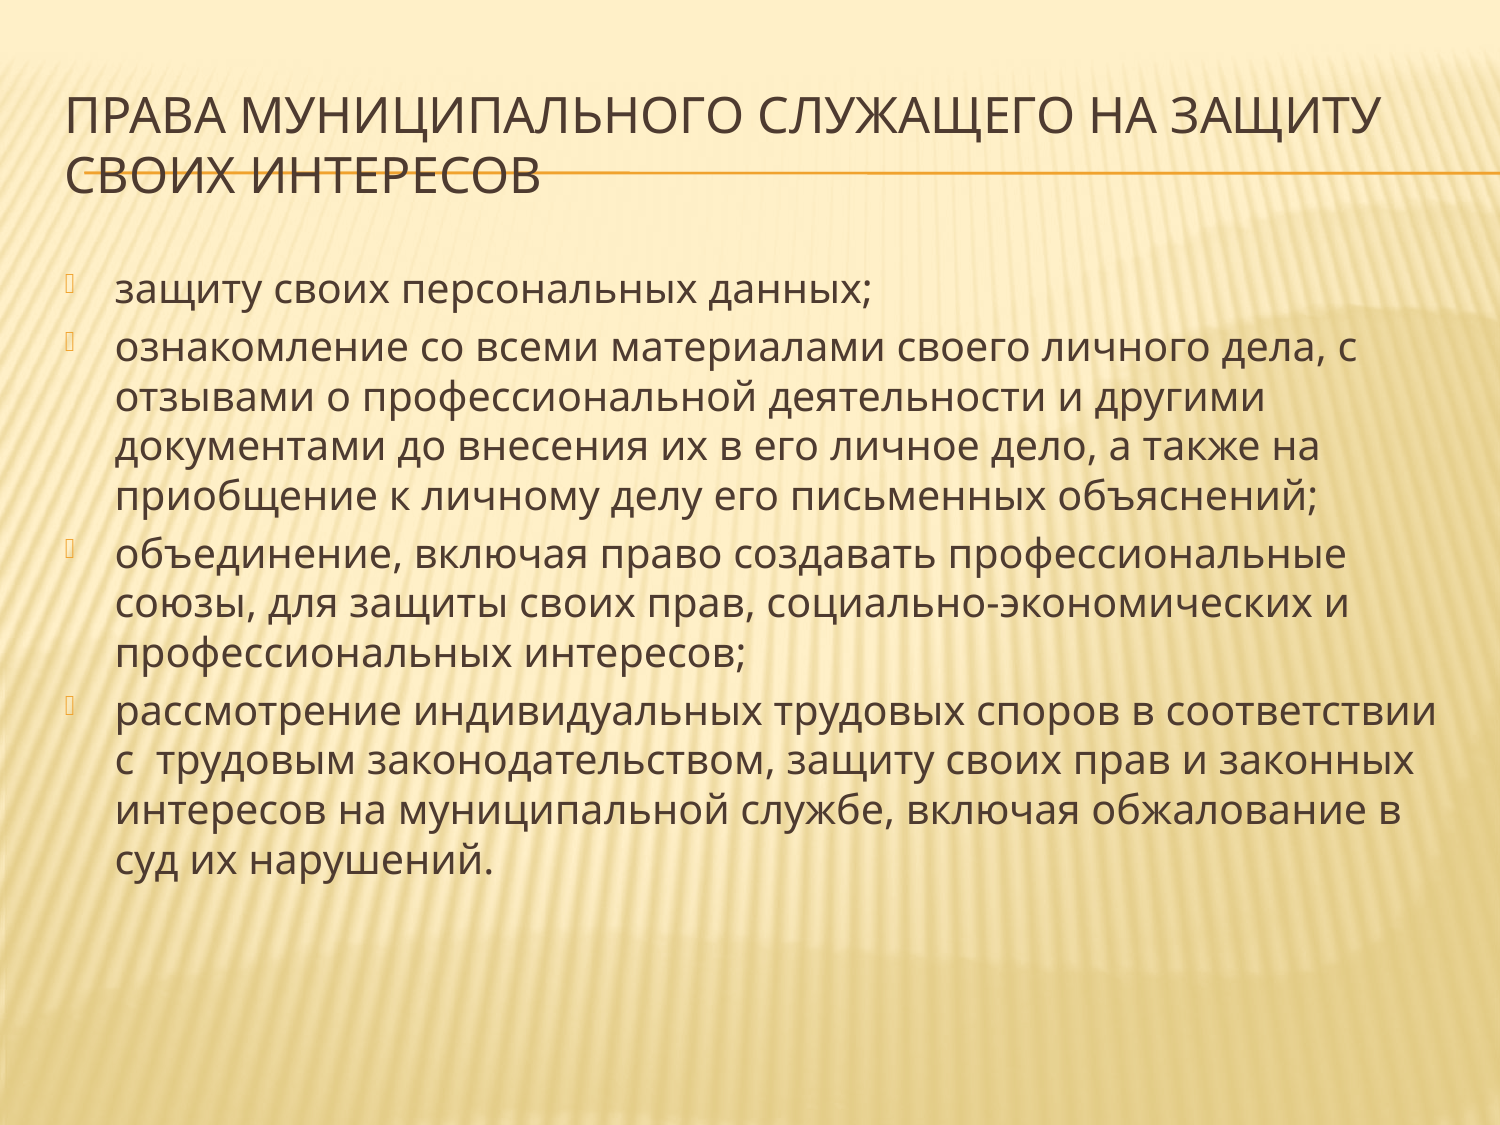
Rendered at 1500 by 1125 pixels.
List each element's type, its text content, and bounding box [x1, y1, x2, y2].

title Права муниципального служащего на защиту своих интересов [50, 75, 1475, 213]
list защиту своих персональных данных; ознакомление со всеми материалами своего личного дела, с отзывами о профессиональной деятельности и другими документами до внесения их в его личное дело, а также на приобщение к личному делу его письменных объяснений; объединение, включая право создавать профессиональные союзы, для защиты своих прав, социально-экономических и профессиональных интересов; рассмотрение индивидуальных трудовых споров в соответствии с трудовым законодательством, защиту своих прав и законных интересов на муниципальной службе, включая обжалование в суд их нарушений. [50, 254, 1475, 998]
